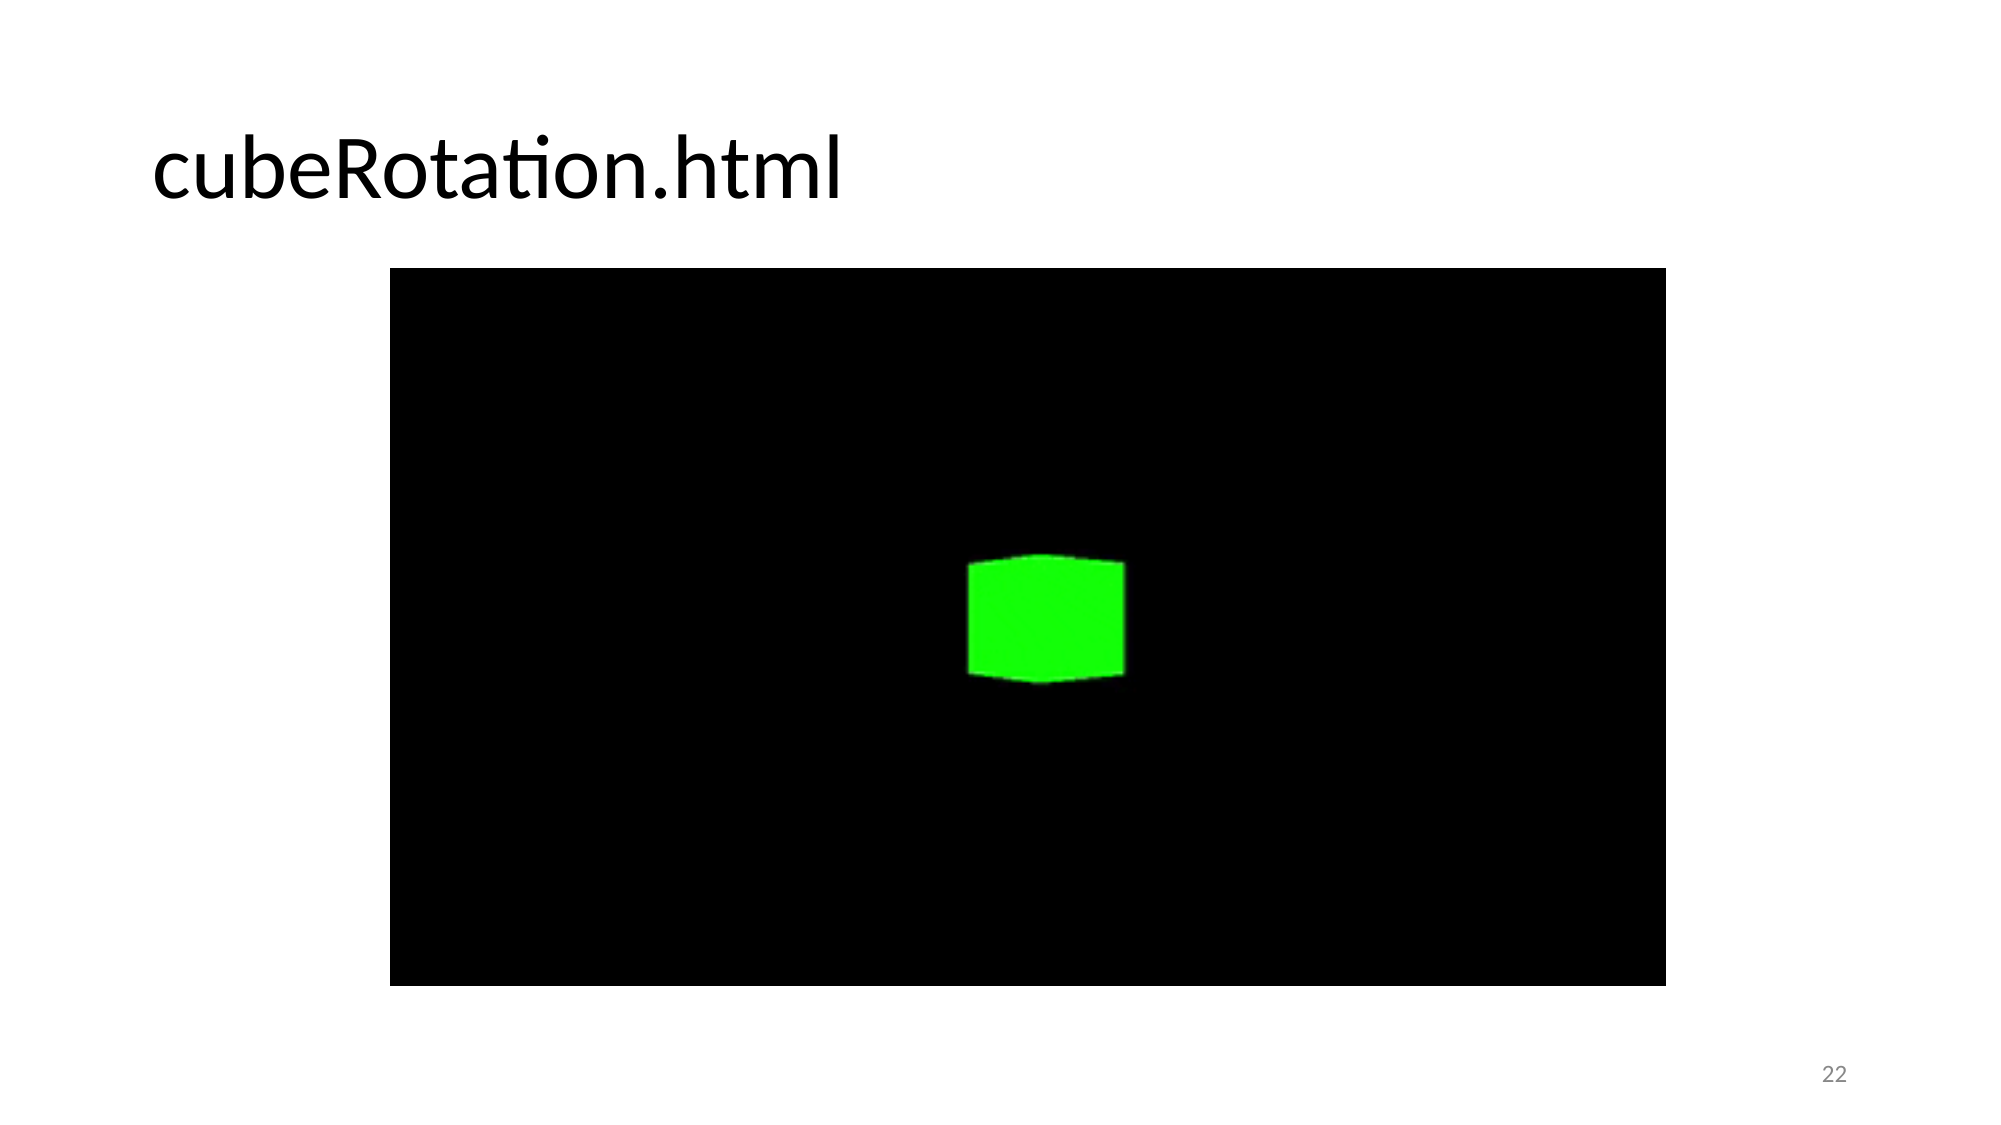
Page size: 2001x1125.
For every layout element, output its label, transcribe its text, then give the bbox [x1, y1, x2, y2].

slide_number 22 [1412, 1042, 1863, 1103]
picture [390, 267, 1666, 986]
title cubeRotation.html [137, 59, 1919, 278]
